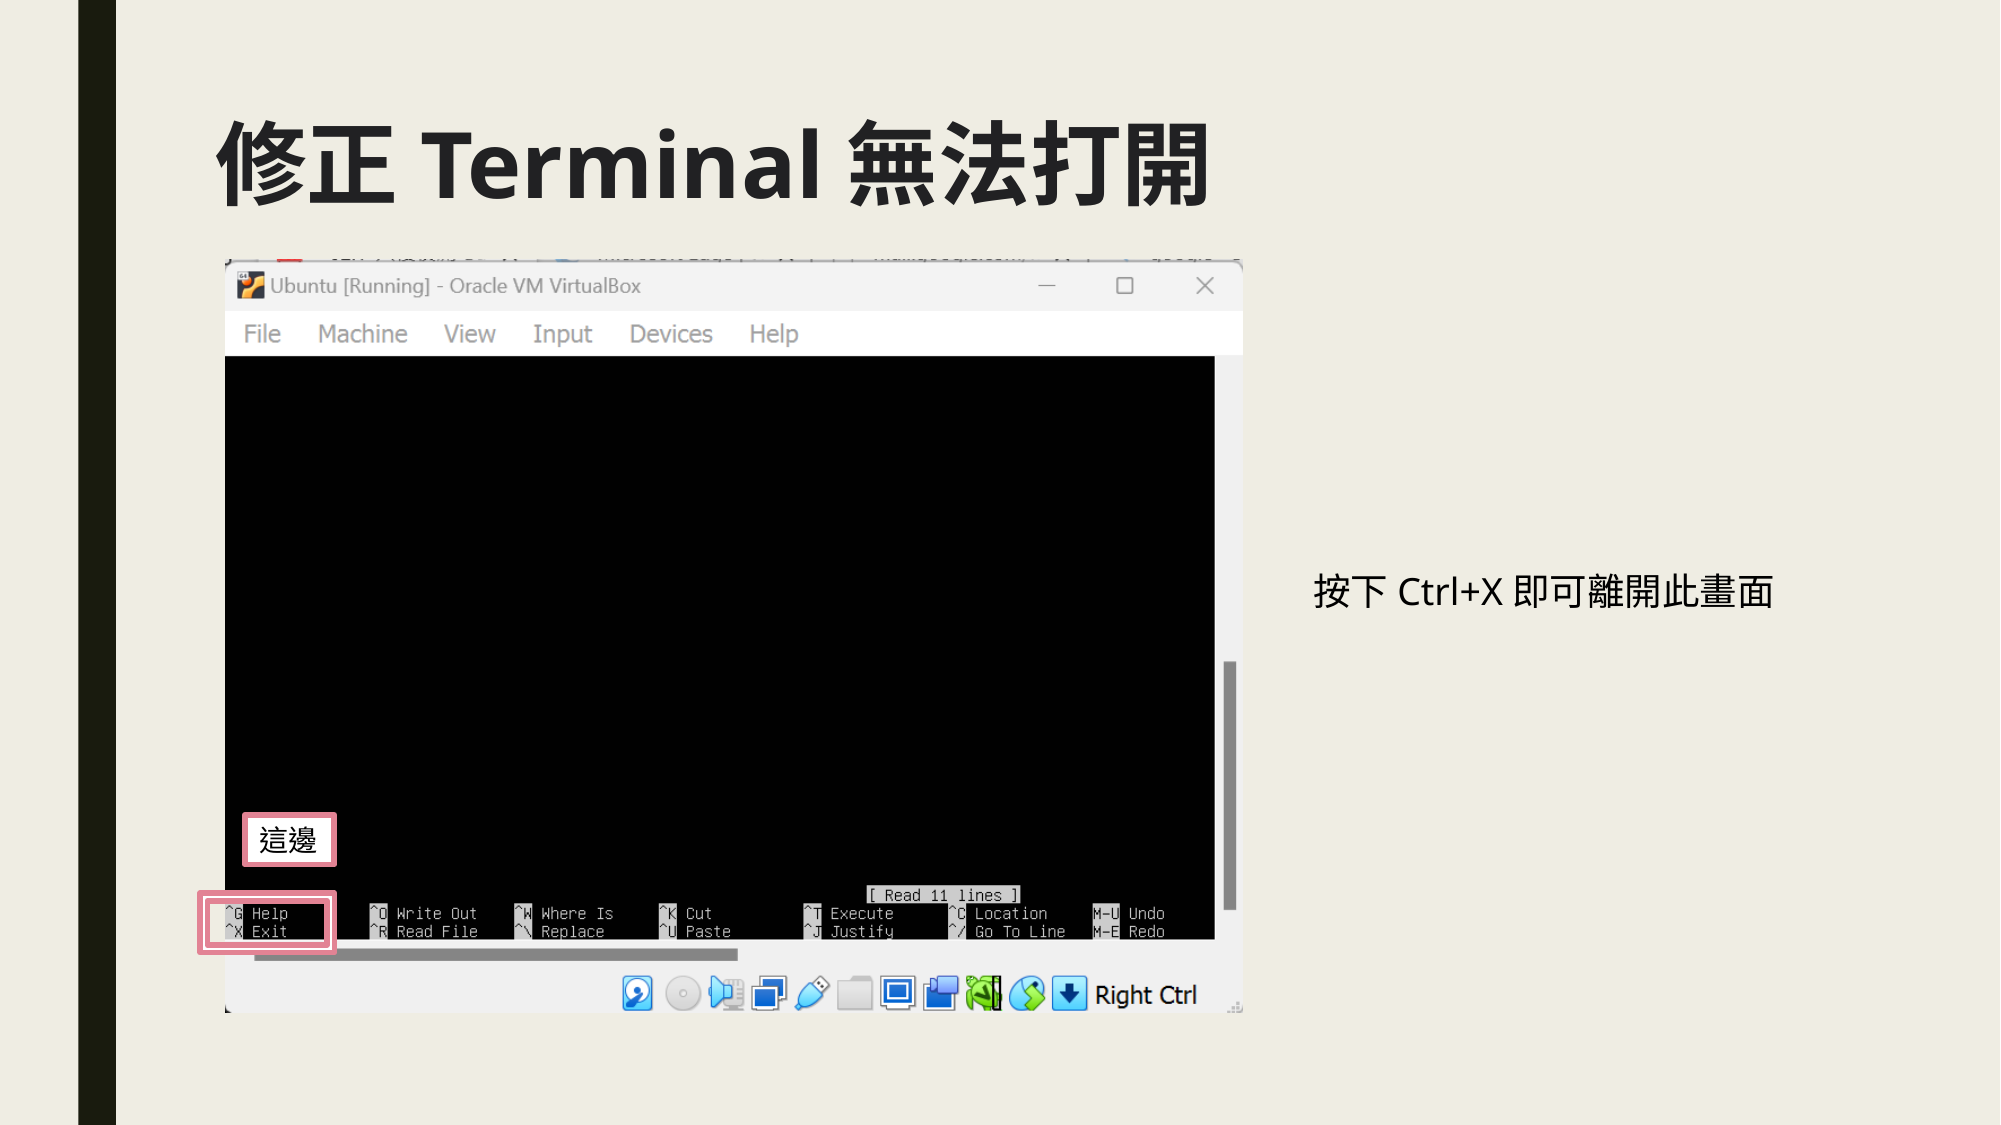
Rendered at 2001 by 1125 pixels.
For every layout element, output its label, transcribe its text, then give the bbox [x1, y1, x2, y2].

text_box [197, 890, 224, 955]
text_box 按下Ctrl+X即可離開此畫面 [1298, 560, 1861, 711]
title 修正Terminal無法打開 [200, 112, 1775, 357]
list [224, 259, 1243, 1013]
